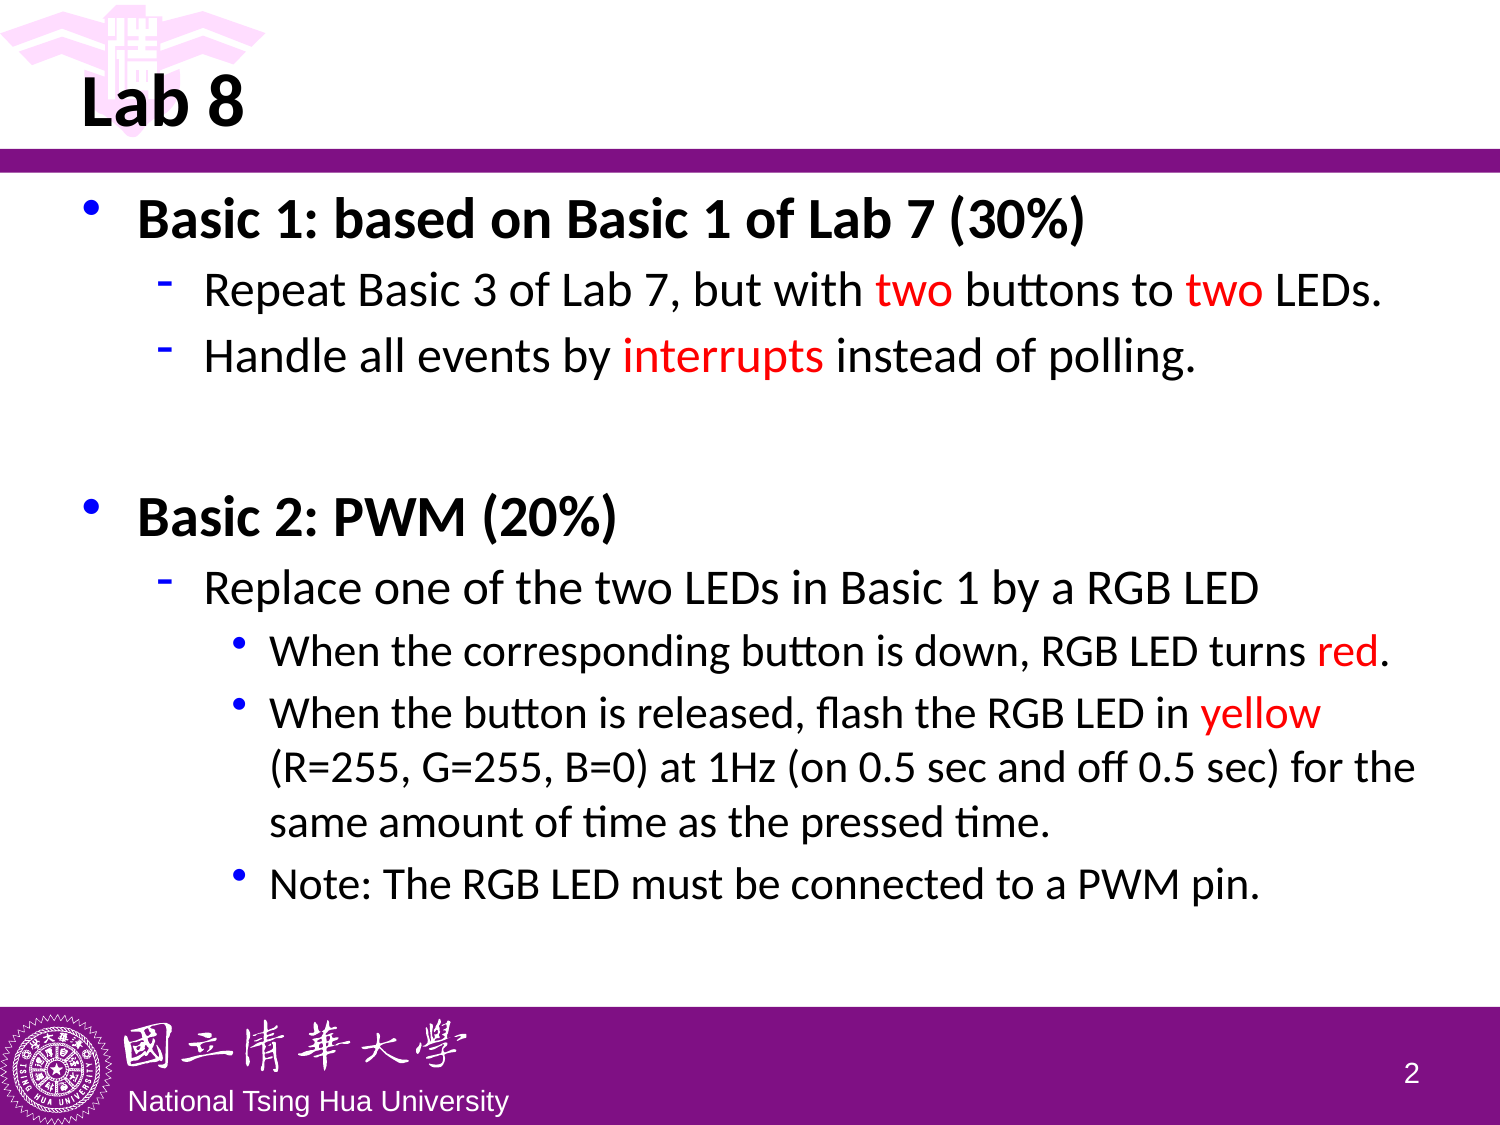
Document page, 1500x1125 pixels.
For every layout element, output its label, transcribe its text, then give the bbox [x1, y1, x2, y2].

list Basic 1: based on Basic 1 of Lab 7 (30%) Repeat Basic 3 of Lab 7, but with two buttons to two LEDs. Handle all events by interrupts instead of polling. Basic 2: PWM (20%) Replace one of the two LEDs in Basic 1 by a RGB LED When the corresponding button is down, RGB LED turns red. When the button is released, flash the RGB LED in yellow (R=255, G=255, B=0) at 1Hz (on 0.5 sec and off 0.5 sec) for the same amount of time as the pressed time. Note: The RGB LED must be connected to a PWM pin. [66, 172, 1436, 1003]
slide_number 1 [1122, 1021, 1436, 1097]
title Lab 8 [66, 37, 1436, 149]
